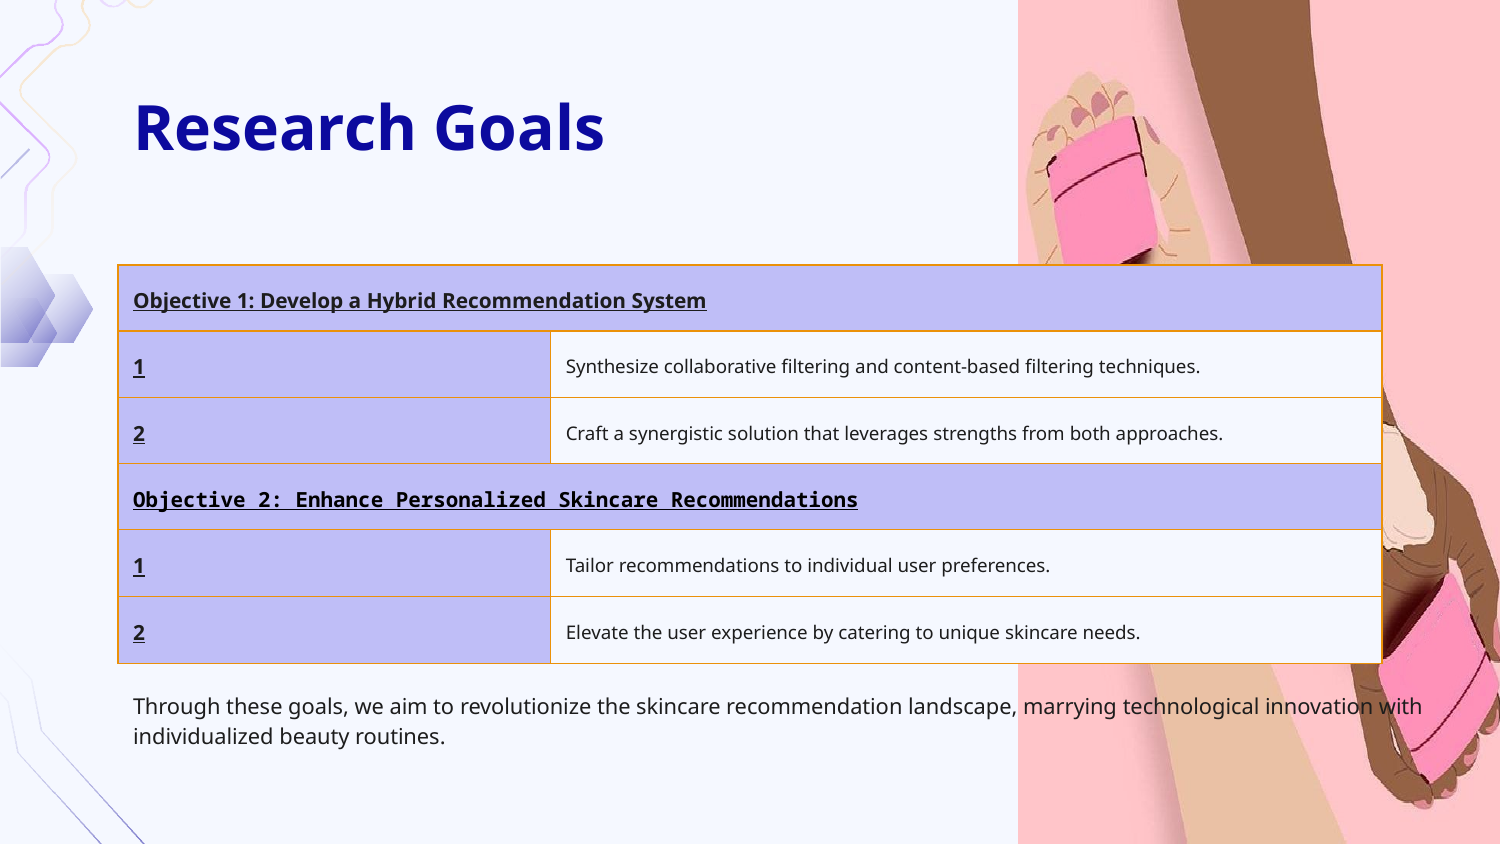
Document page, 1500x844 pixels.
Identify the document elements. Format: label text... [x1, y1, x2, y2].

table_cell 1 [119, 530, 550, 596]
table_cell 2 [119, 597, 550, 663]
title Research Goals [118, 72, 1013, 167]
table_cell Elevate the user experience by catering to unique skincare needs. [551, 597, 1013, 663]
table_cell Craft a synergistic solution that leverages strengths from both approaches. [551, 398, 1013, 463]
table_cell Synthesize collaborative filtering and content-based filtering techniques. [551, 332, 1013, 397]
table_header Objective 1: Develop a Hybrid Recommendation System [119, 266, 1013, 330]
table_cell 1 [119, 332, 550, 397]
picture [1018, 0, 1500, 844]
table_cell Objective 2: Enhance Personalized Skincare Recommendations [119, 464, 1013, 529]
table_cell Tailor recommendations to individual user preferences. [551, 530, 1013, 596]
table_cell 2 [119, 398, 550, 463]
text_box Through these goals, we aim to revolutionize the skincare recommendation landscape, marrying technological innovation with individualized beauty routines. [118, 673, 1013, 750]
